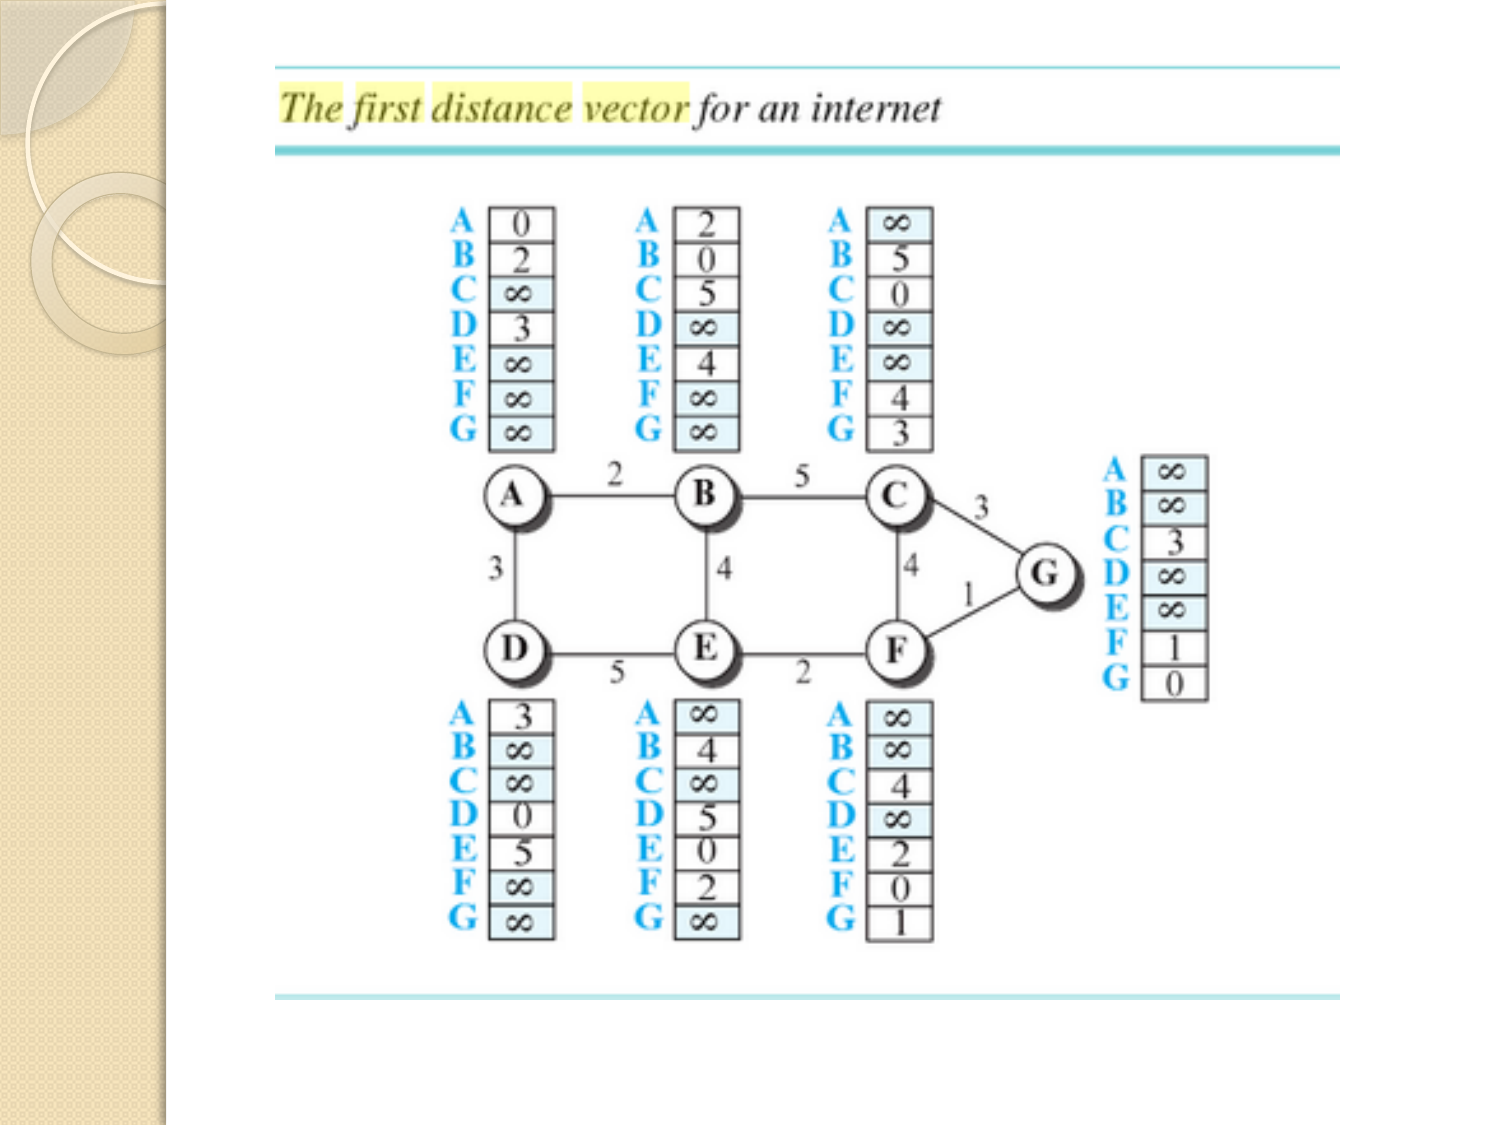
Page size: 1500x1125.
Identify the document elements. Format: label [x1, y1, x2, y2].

list [274, 62, 1341, 1001]
